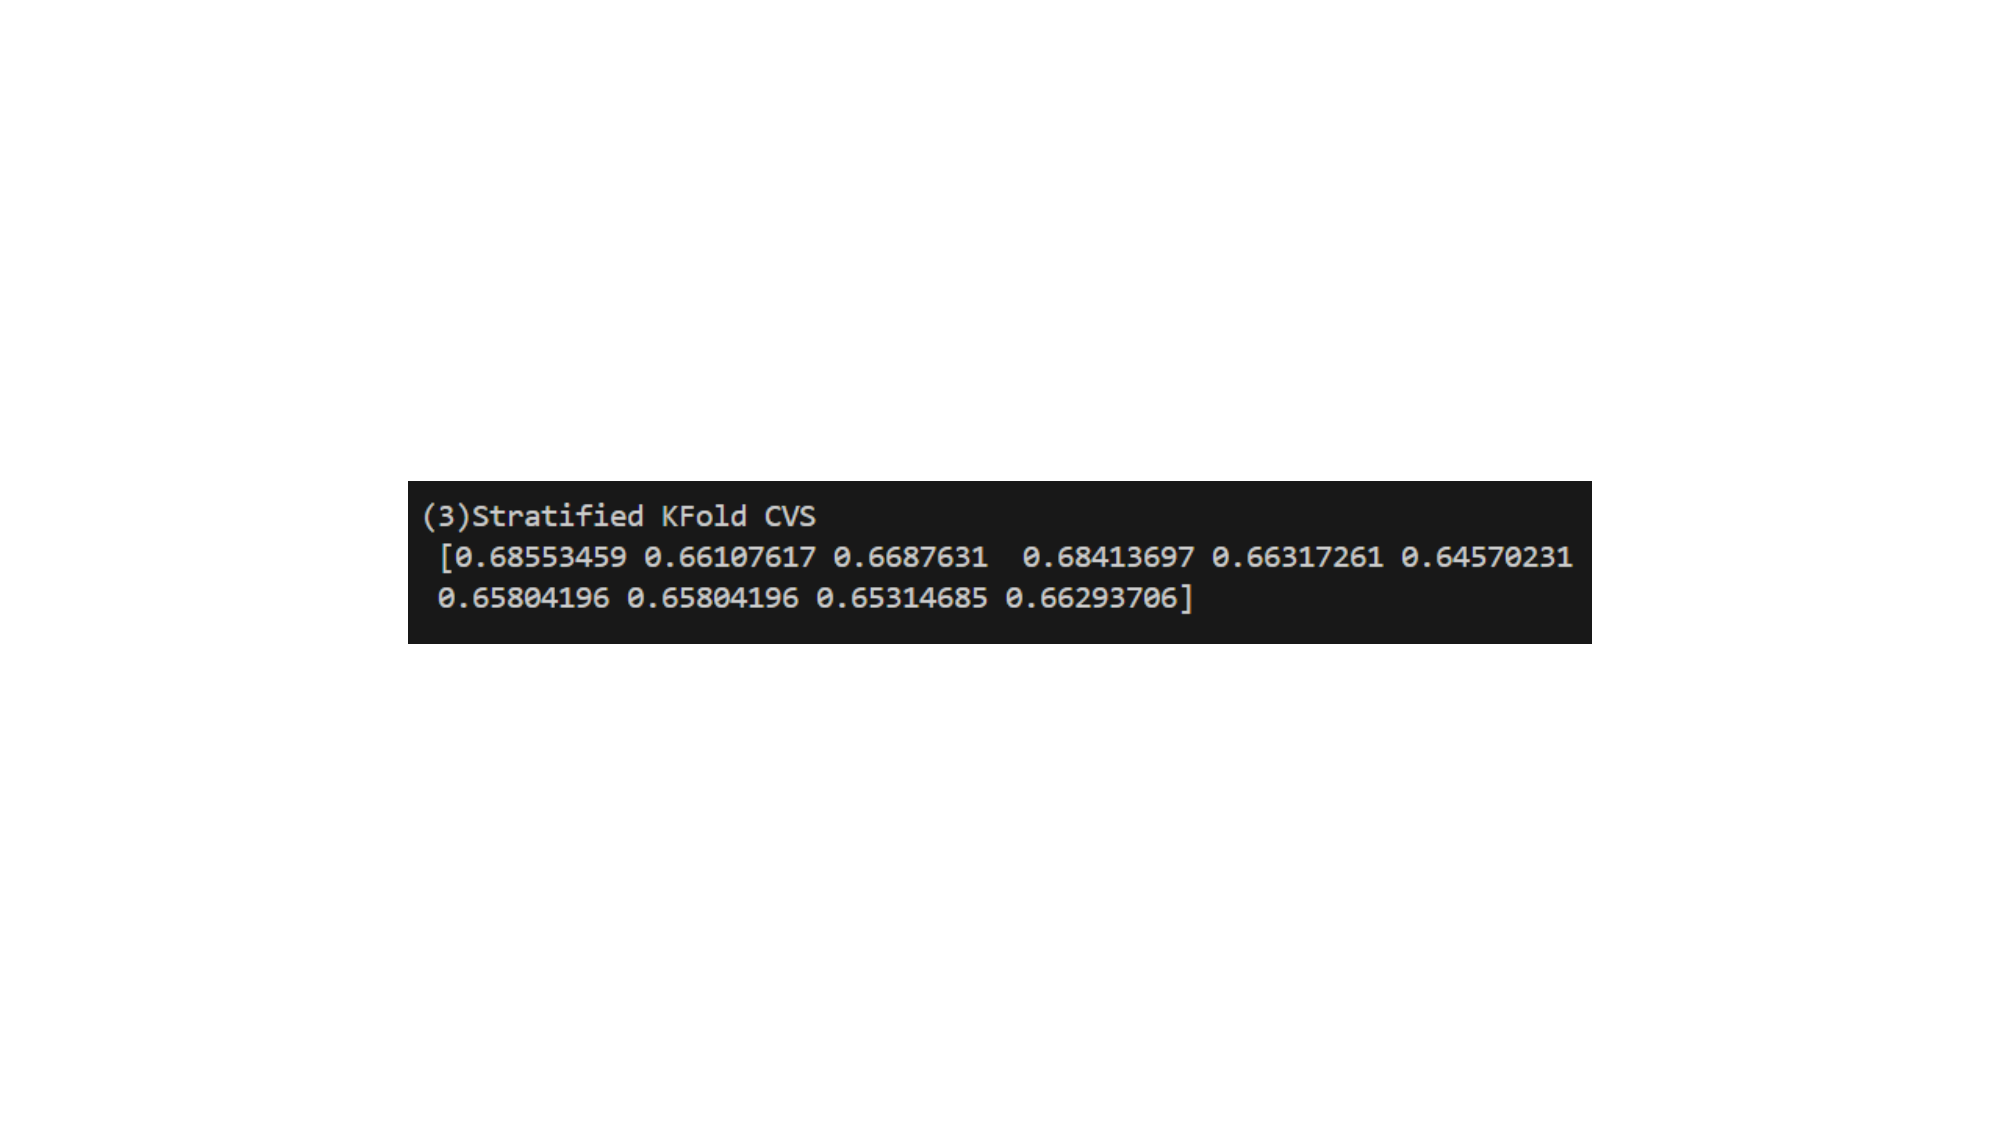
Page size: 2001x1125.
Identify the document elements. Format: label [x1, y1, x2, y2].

picture [407, 480, 1592, 645]
